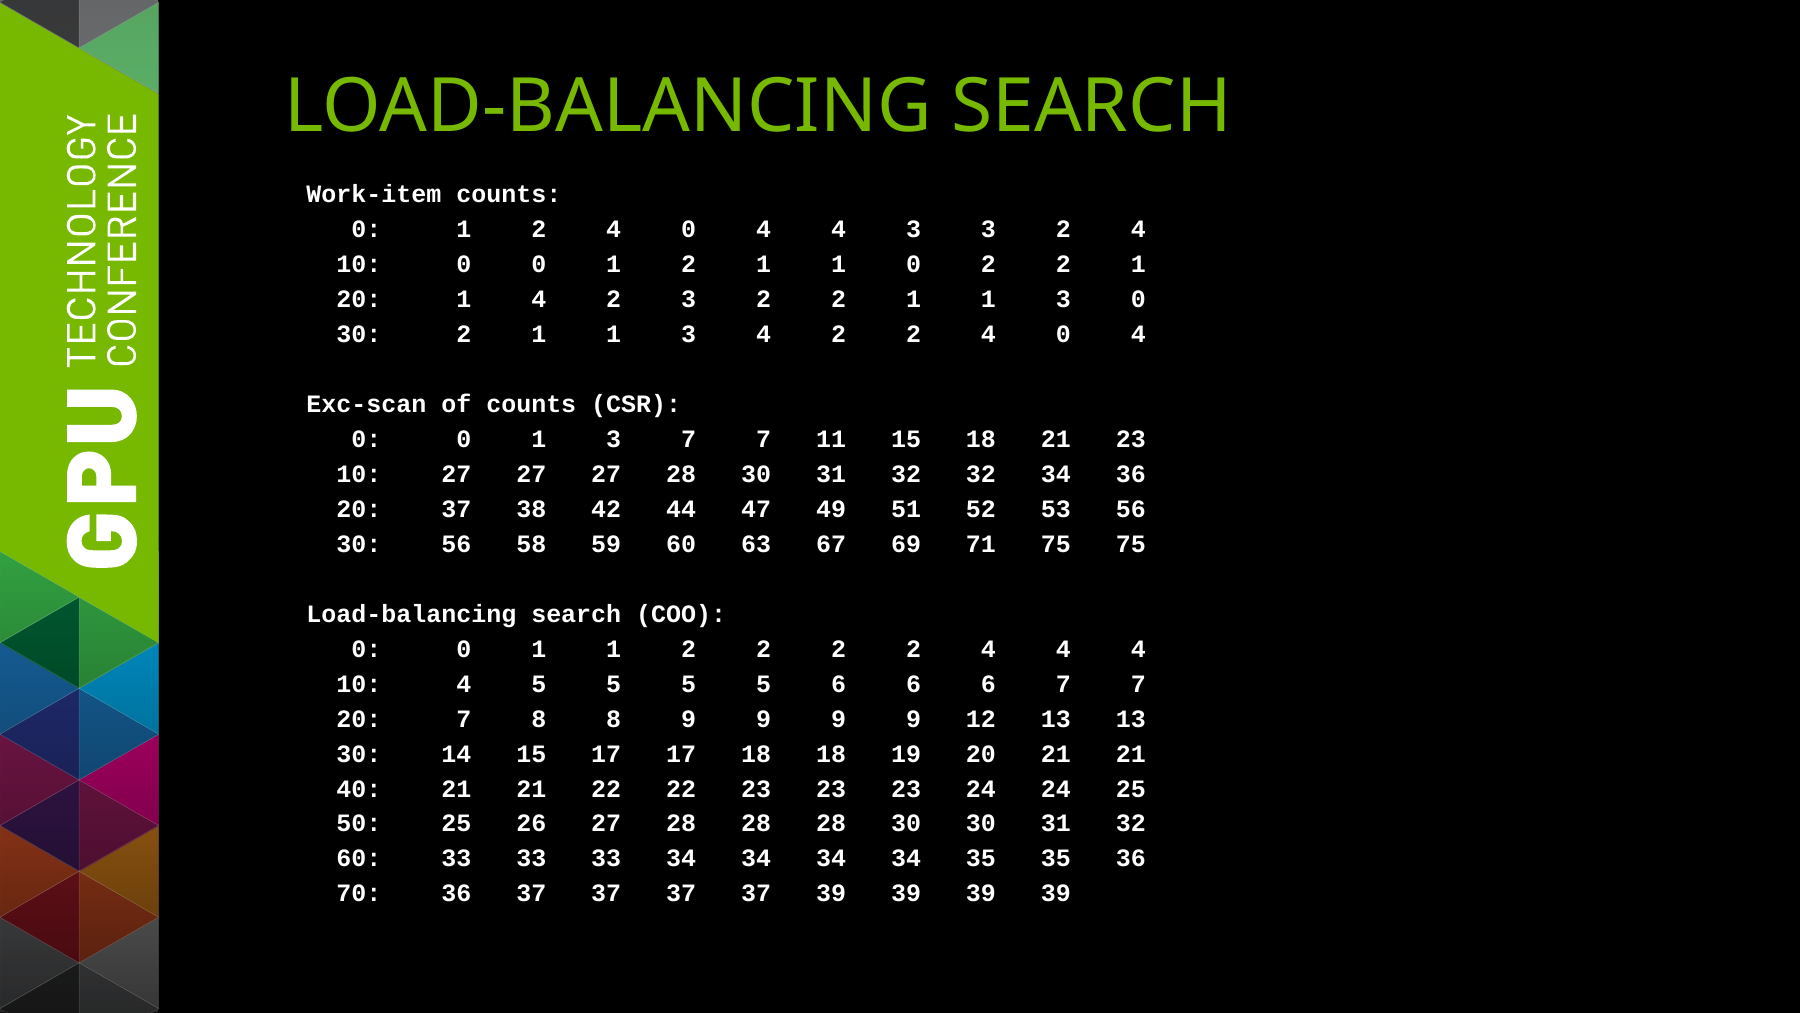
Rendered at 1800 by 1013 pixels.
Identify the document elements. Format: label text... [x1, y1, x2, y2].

text_box Work-item counts: 0: 1 2 4 0 4 4 3 3 2 4 10: 0 0 1 2 1 1 0 2 2 1 20: 1 4 2 3 2 2 1 1 3 0 30: 2 1 1 3 4 2 2 4 0 4 Exc-scan of counts (CSR): 0: 0 1 3 7 7 11 15 18 21 23 10: 27 27 27 28 30 31 32 32 34 36 20: 37 38 42 44 47 49 51 52 53 56 30: 56 58 59 60 63 67 69 71 75 75 Load-balancing search (COO): 0: 0 1 1 2 2 2 2 4 4 4 10: 4 5 5 5 5 6 6 6 7 7 20: 7 8 8 9 9 9 9 12 13 13 30: 14 15 17 17 18 18 19 20 21 21 40: 21 21 22 22 23 23 23 24 24 25 50: 25 26 27 28 28 28 30 30 31 32 60: 33 33 33 34 34 34 34 35 35 36 70: 36 37 37 37 37 39 39 39 39 [291, 170, 1522, 946]
title Load-balancing search [269, 42, 1746, 156]
